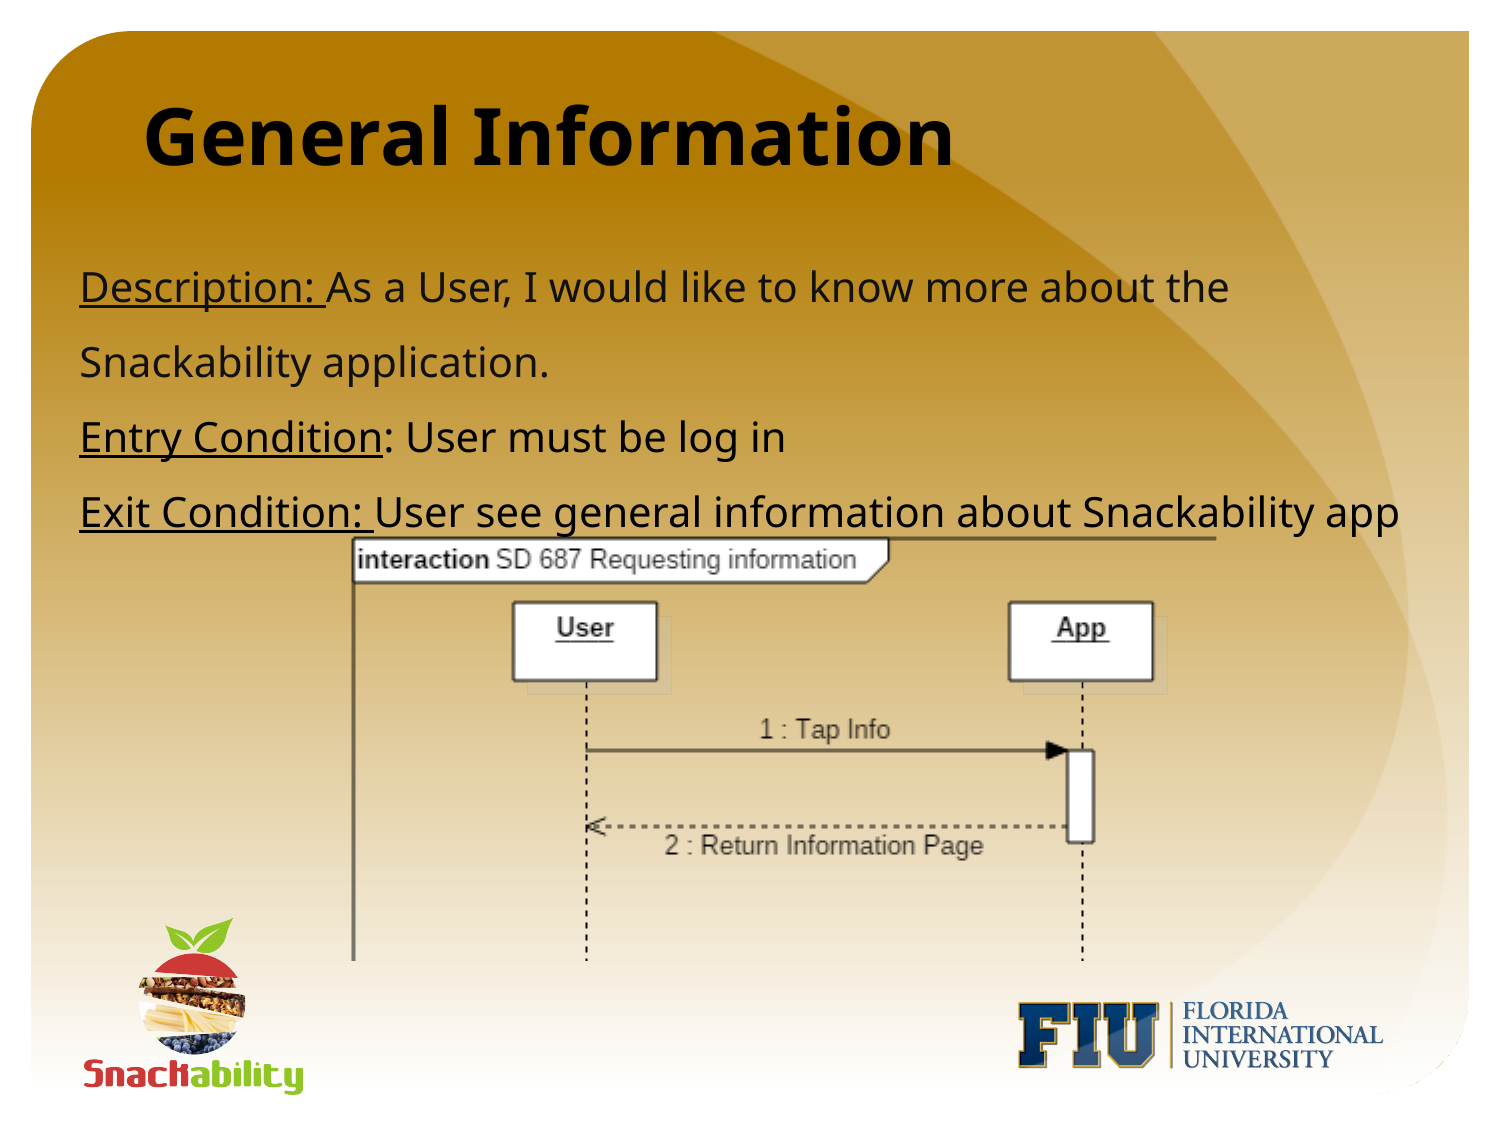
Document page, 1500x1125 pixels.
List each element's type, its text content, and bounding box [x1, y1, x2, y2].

title General Information [127, 24, 1372, 197]
list Description: As a User, I would like to know more about the Snackability application. Entry Condition: User must be log in Exit Condition: User see general information about Snackability app [64, 220, 1462, 911]
picture [24, 30, 1473, 1095]
